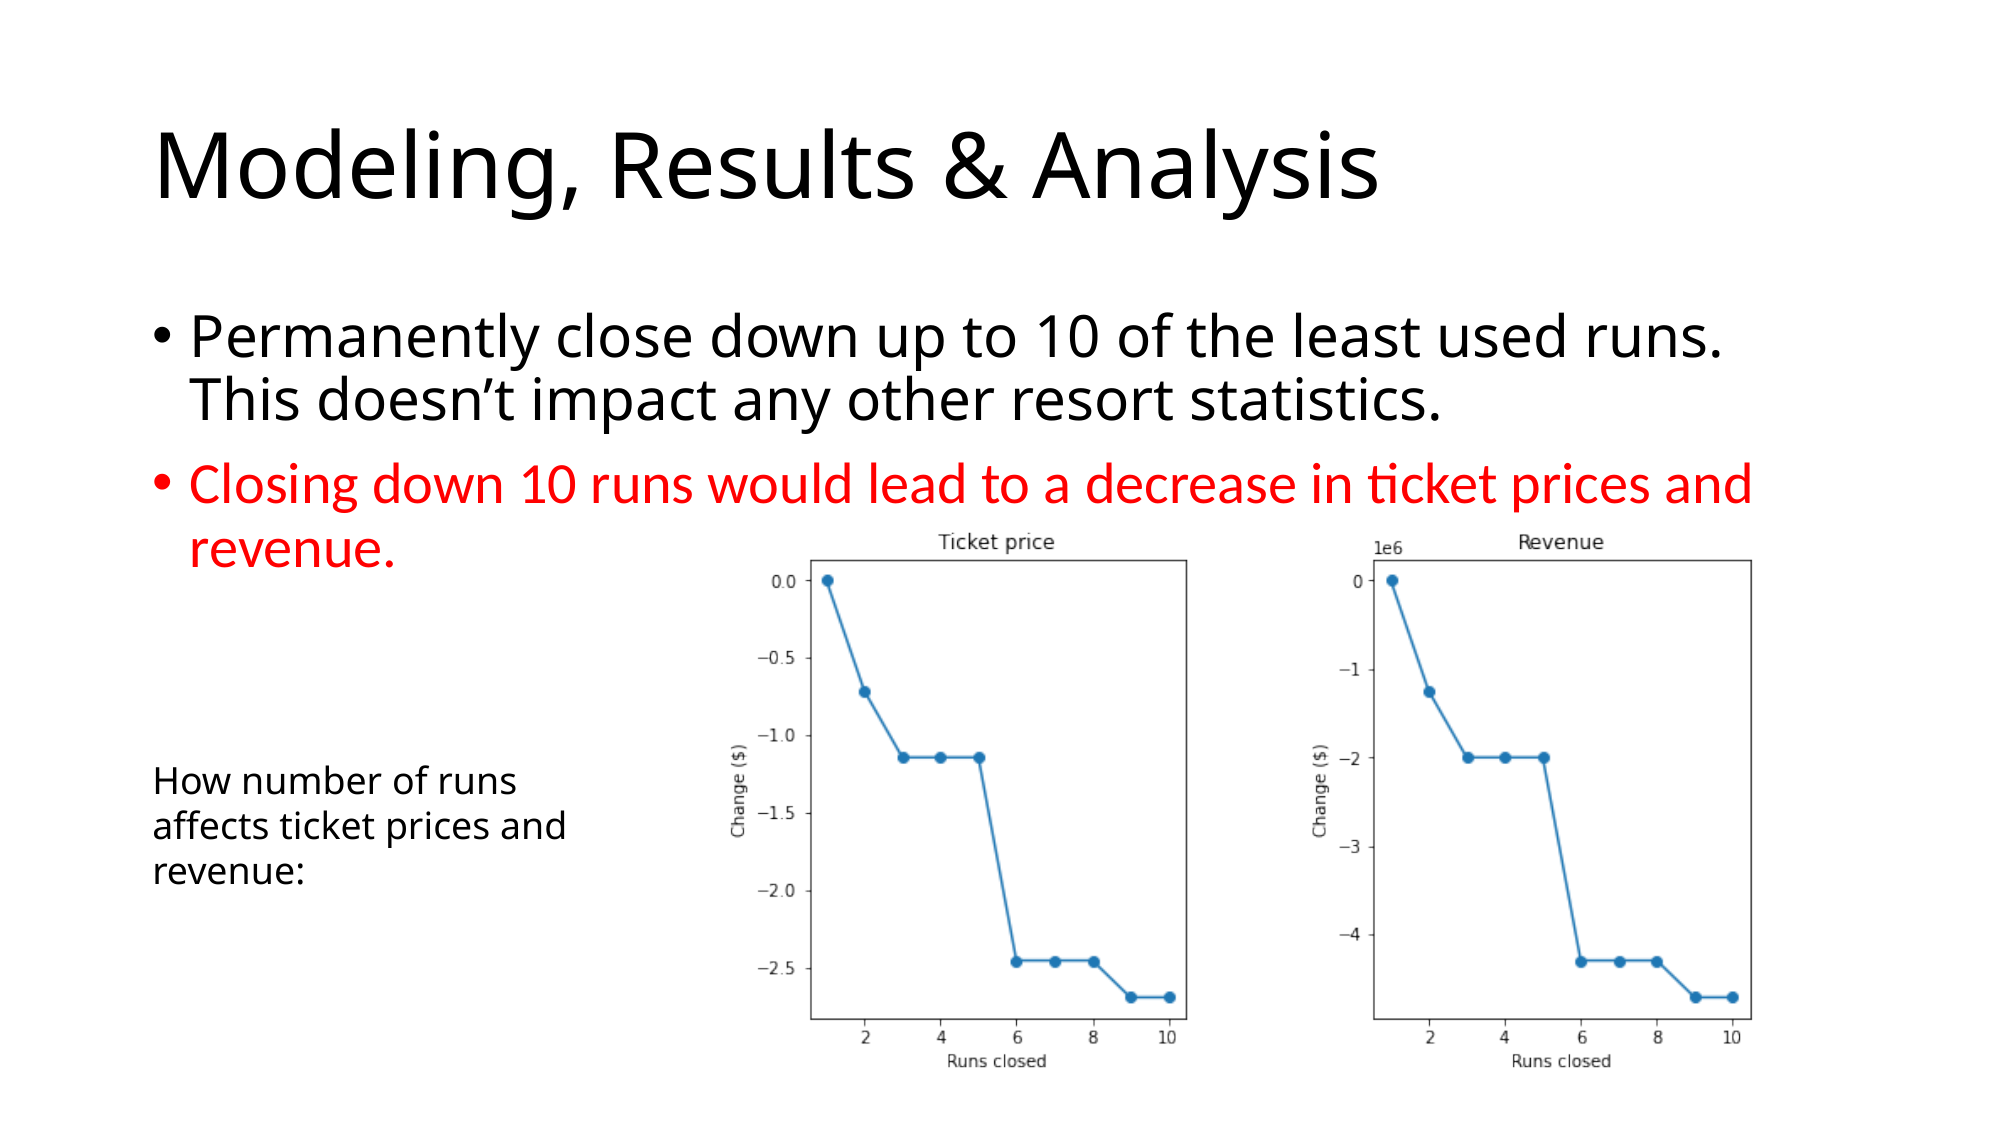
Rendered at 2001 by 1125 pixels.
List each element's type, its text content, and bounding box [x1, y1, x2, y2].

text_box How number of runs affects ticket prices and revenue: [137, 749, 658, 900]
picture [721, 521, 1761, 1083]
list Permanently close down up to 10 of the least used runs. This doesn’t impact any other resort statistics. Closing down 10 runs would lead to a decrease in ticket prices and revenue. [137, 299, 1863, 613]
title Modeling, Results & Analysis [137, 59, 1863, 278]
